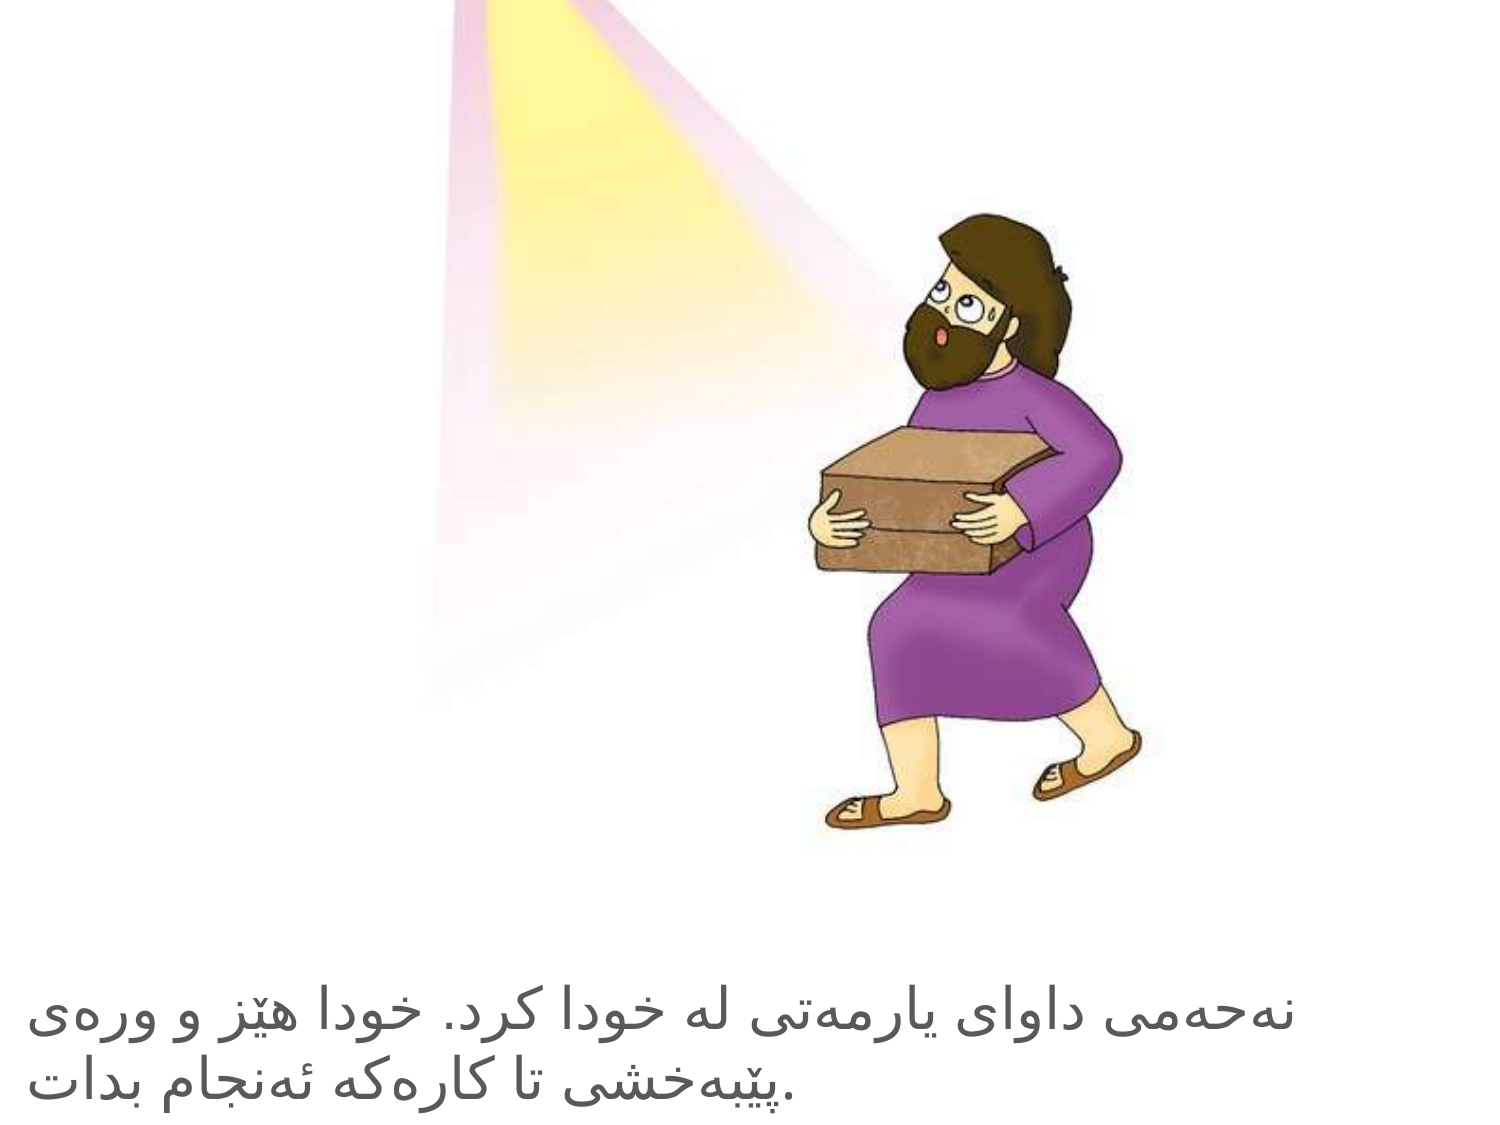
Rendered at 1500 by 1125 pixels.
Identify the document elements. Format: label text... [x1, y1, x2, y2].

picture [134, 0, 1366, 874]
text_box نەحەمی داوای یارمەتی لە خودا کرد. خودا هێز و ورەی پێبەخشی تا کارەکە ئەنجام بدات. [11, 964, 1498, 1119]
